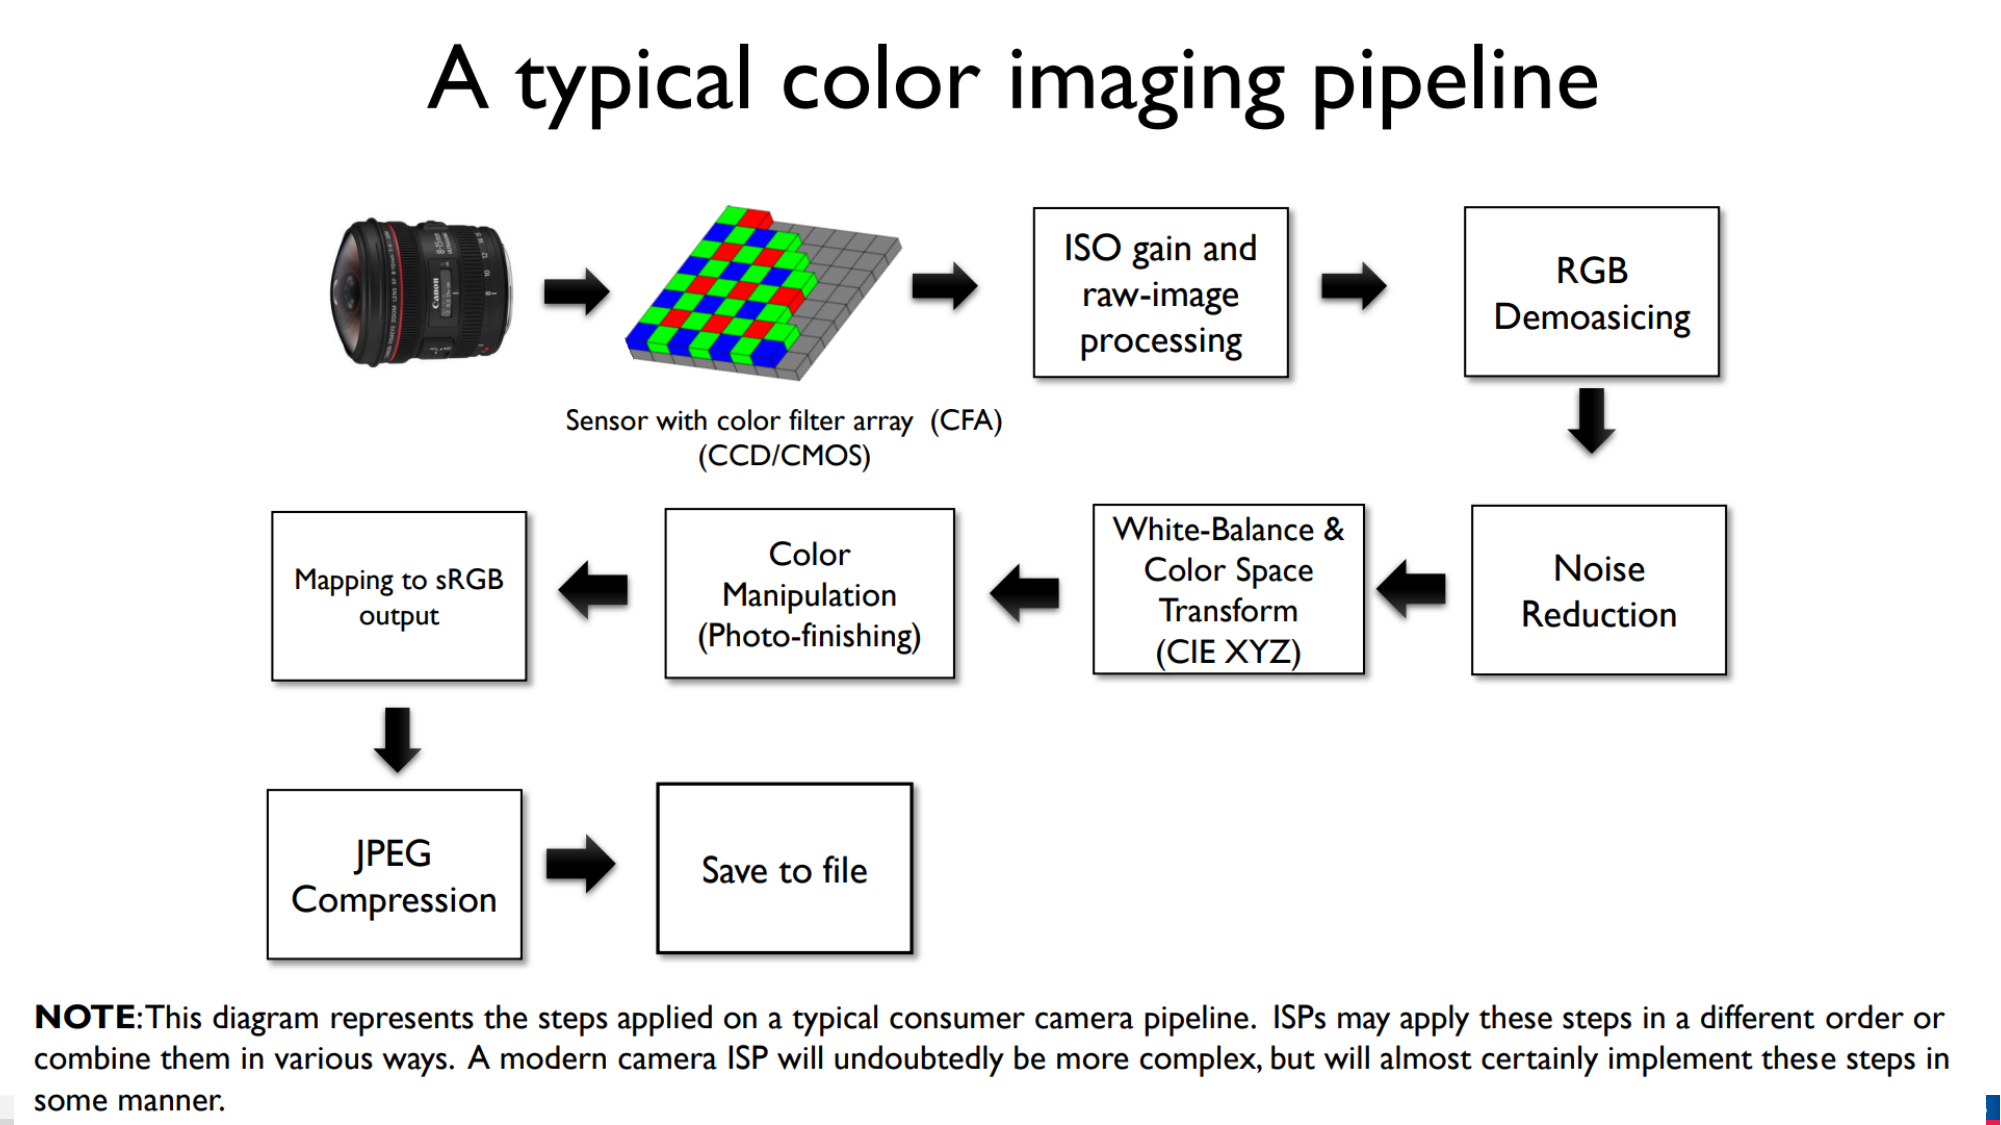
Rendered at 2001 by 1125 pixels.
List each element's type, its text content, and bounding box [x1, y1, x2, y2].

slide_number 8 [1986, 1095, 2000, 1120]
picture [14, 0, 1986, 1125]
